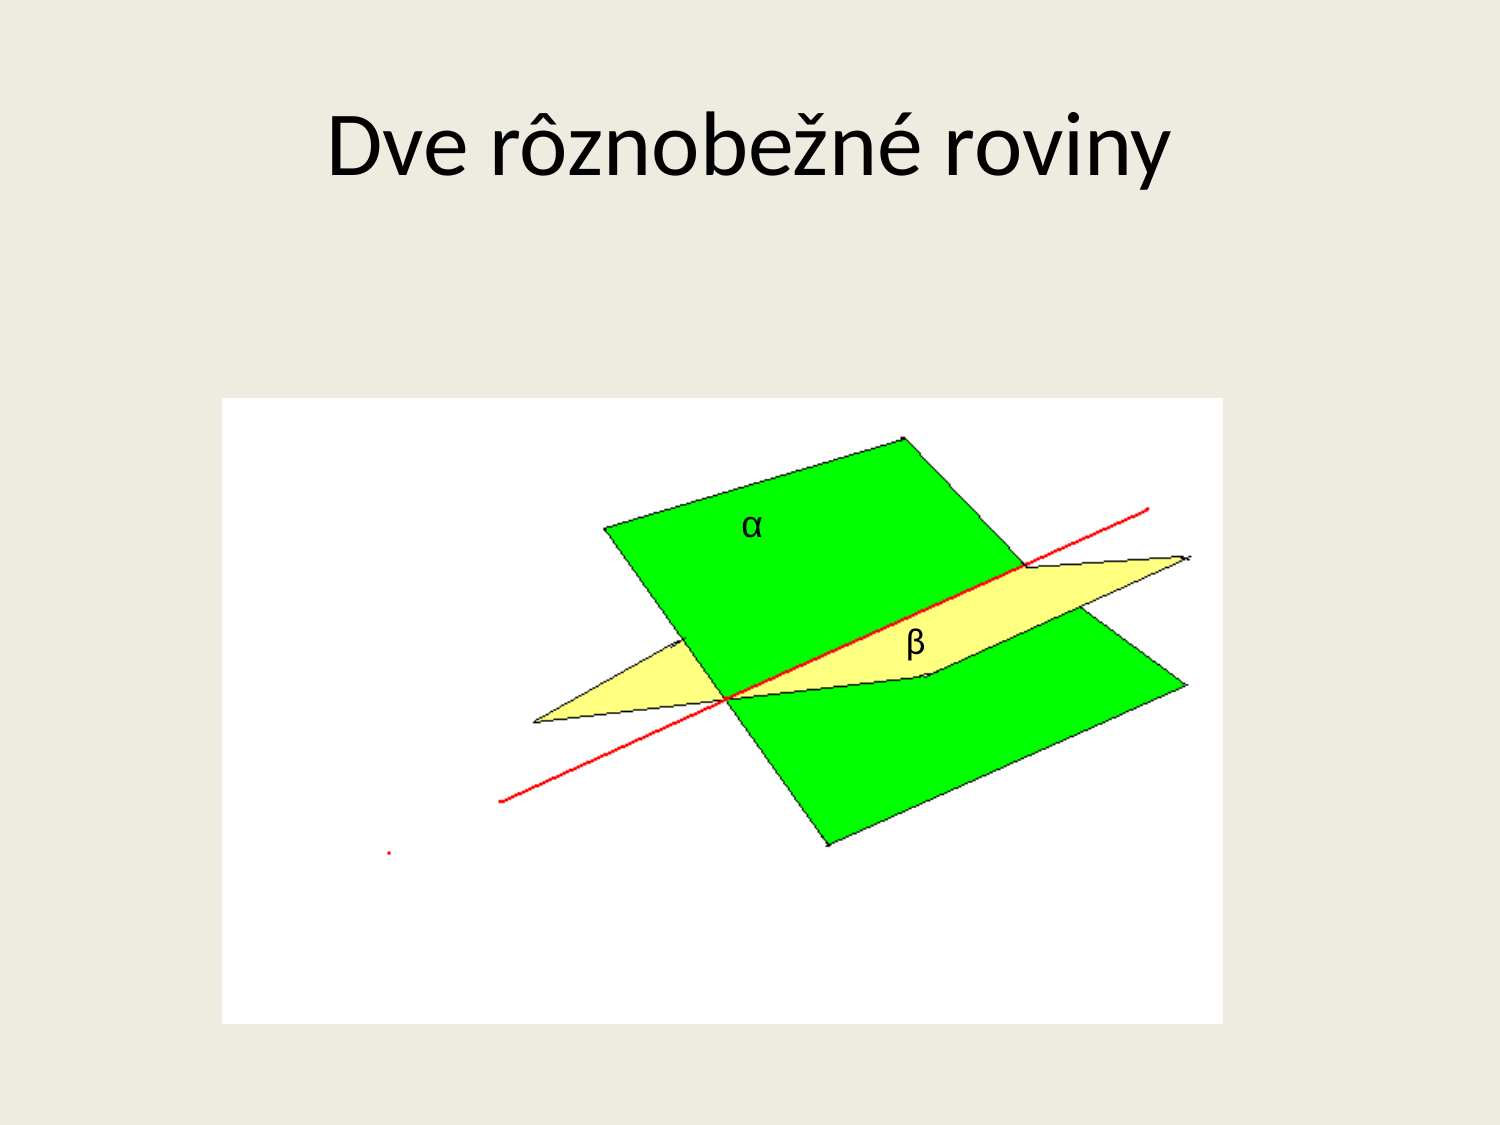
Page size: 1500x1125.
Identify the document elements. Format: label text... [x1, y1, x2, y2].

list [222, 398, 1223, 1024]
title Dve rôznobežné roviny [75, 45, 1425, 233]
